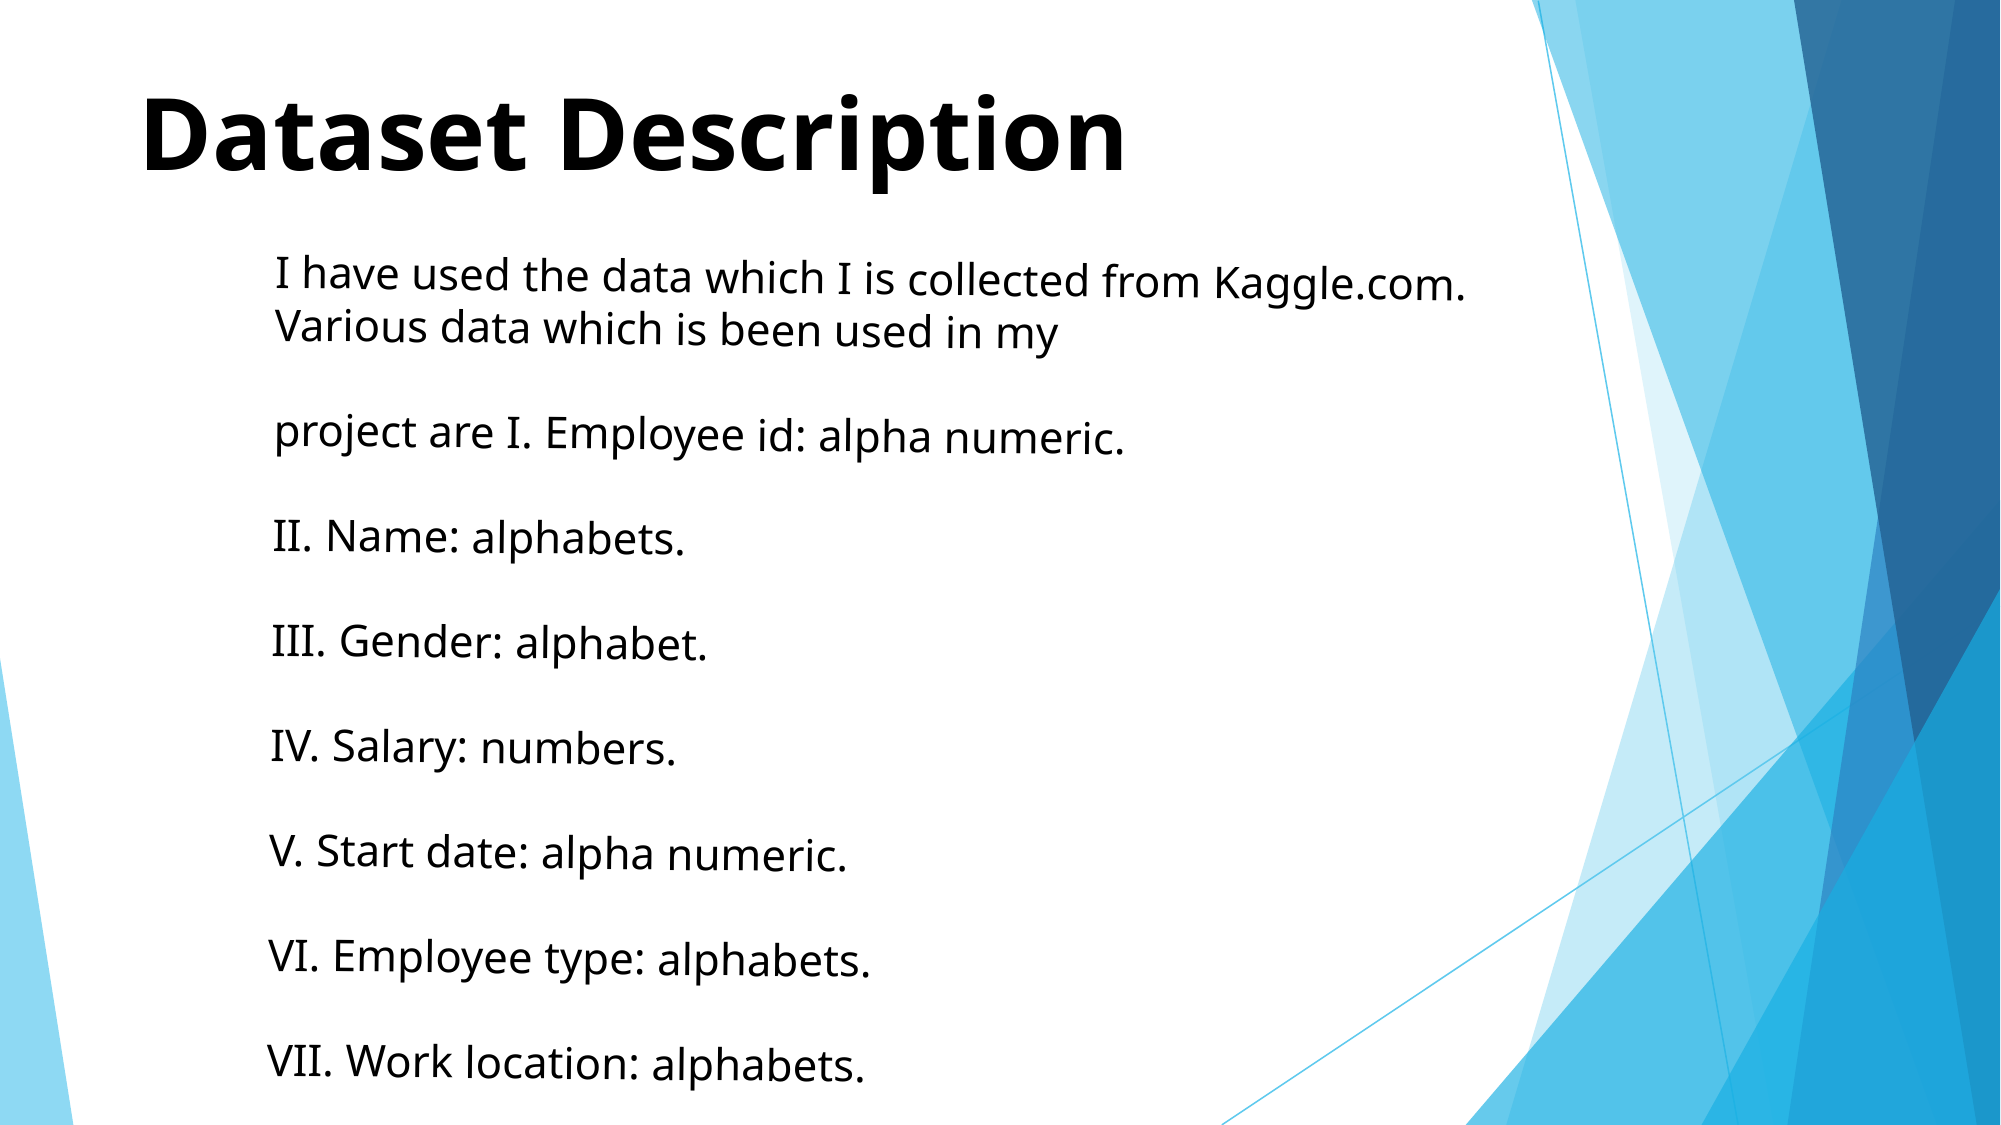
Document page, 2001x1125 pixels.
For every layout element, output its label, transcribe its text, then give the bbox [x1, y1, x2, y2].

text_box I have used the data which I is collected from Kaggle.com. Various data which is been used in my project are I. Employee id: alpha numeric. II. Name: alphabets. III. Gender: alphabet. IV. Salary: numbers. V. Start date: alpha numeric. VI. Employee type: alphabets. VII. Work location: alphabets. [251, 237, 1501, 1106]
title Dataset Description [123, 62, 1877, 189]
